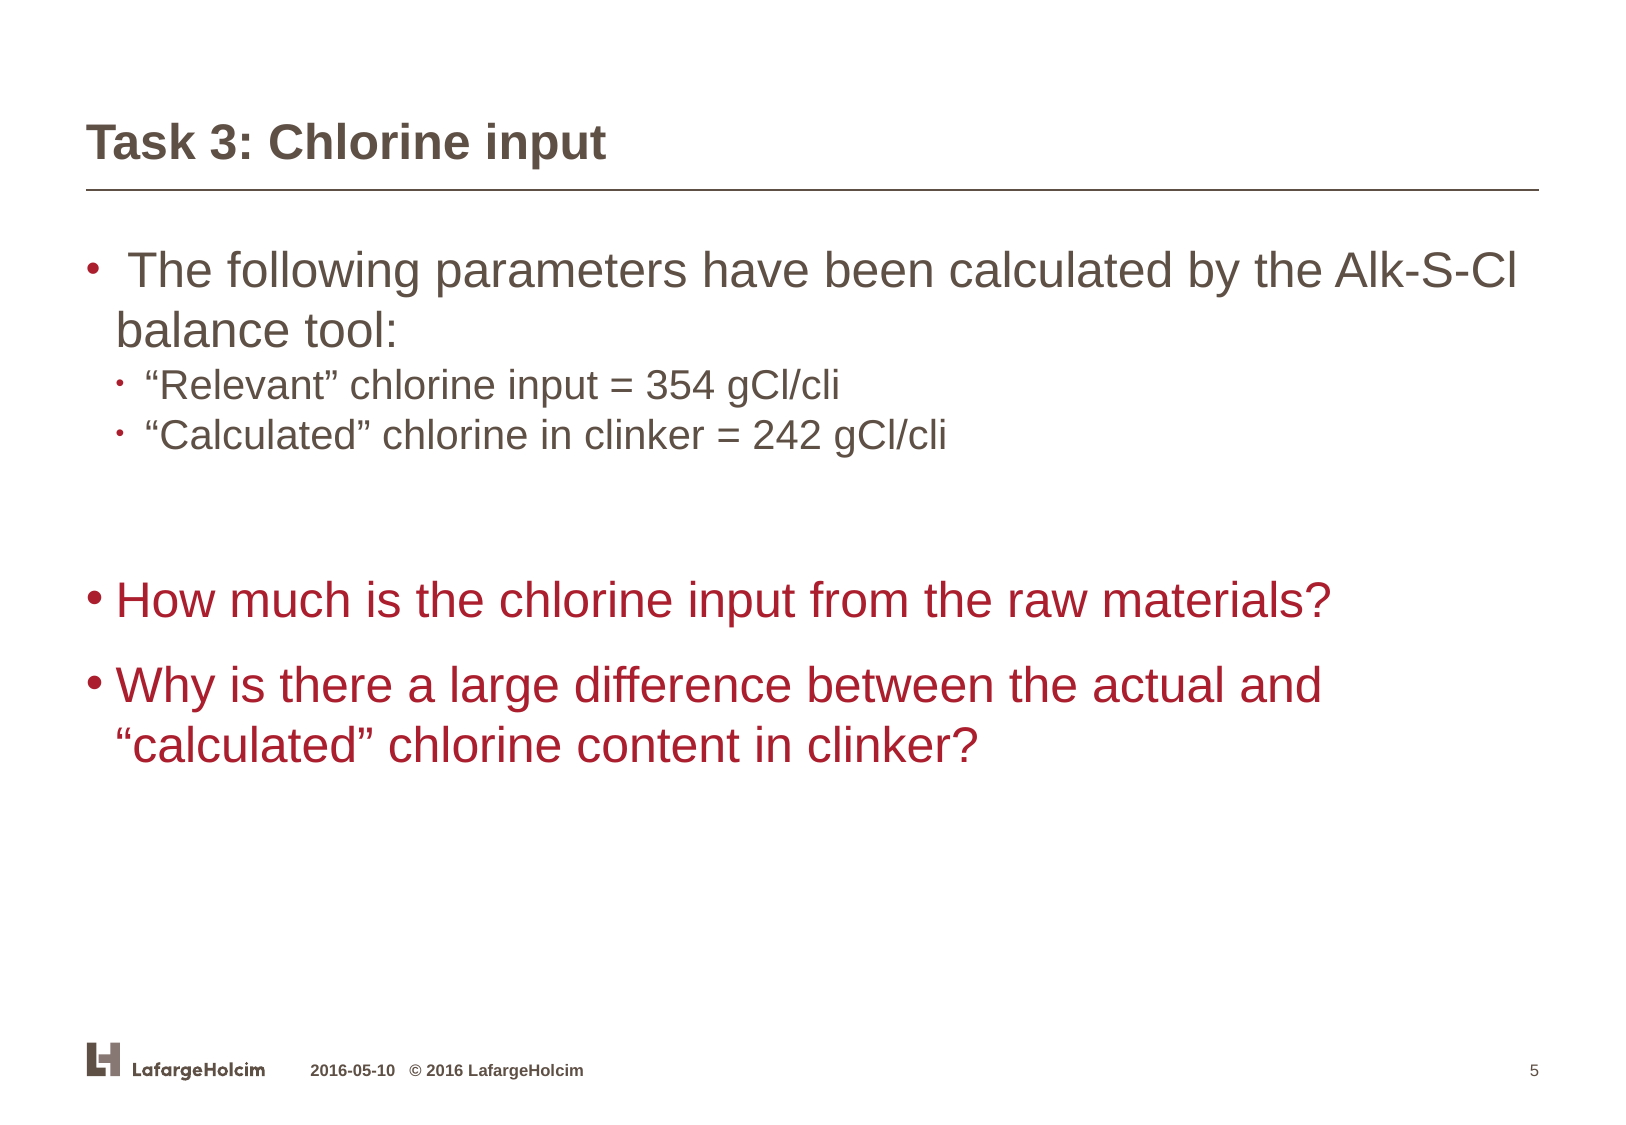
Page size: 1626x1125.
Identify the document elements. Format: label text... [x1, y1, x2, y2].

footer 2016-05-10 © 2016 LafargeHolcim [310, 1052, 831, 1080]
slide_number 5 [1468, 1052, 1539, 1080]
list The following parameters have been calculated by the Alk-S-Cl balance tool: “Relevant” chlorine input = 354 gCl/cli “Calculated” chlorine in clinker = 242 gCl/cli How much is the chlorine input from the raw materials? Why is there a large difference between the actual and “calculated” chlorine content in clinker? [85, 237, 1539, 1015]
title Task 3: Chlorine input [85, 30, 1539, 171]
